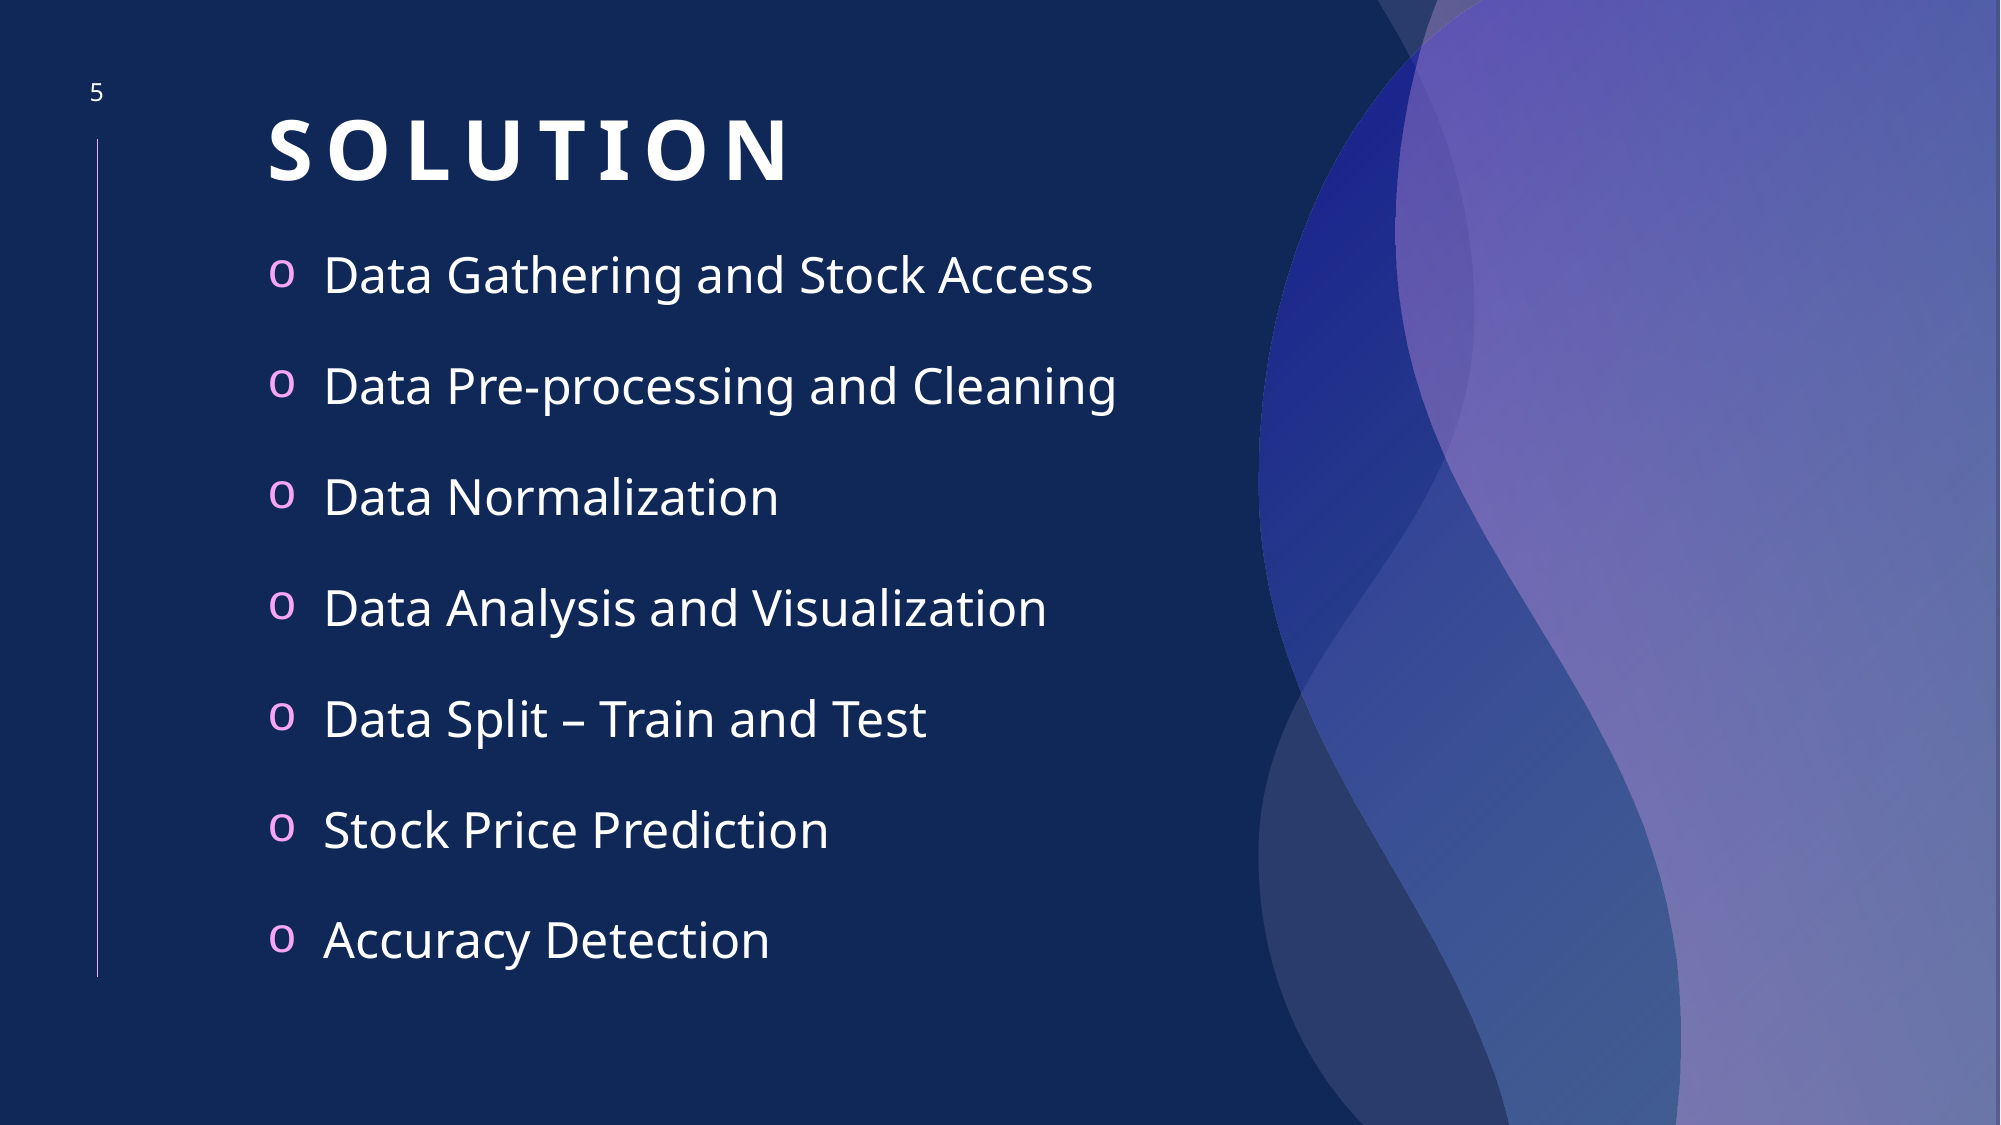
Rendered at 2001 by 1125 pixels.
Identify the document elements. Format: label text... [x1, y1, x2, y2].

title solution [251, 30, 1709, 207]
list Data Gathering and Stock Access Data Pre-processing and Cleaning Data Normalization Data Analysis and Visualization Data Split – Train and Test Stock Price Prediction Accuracy Detection [251, 206, 1306, 973]
slide_number 5 [53, 67, 140, 119]
